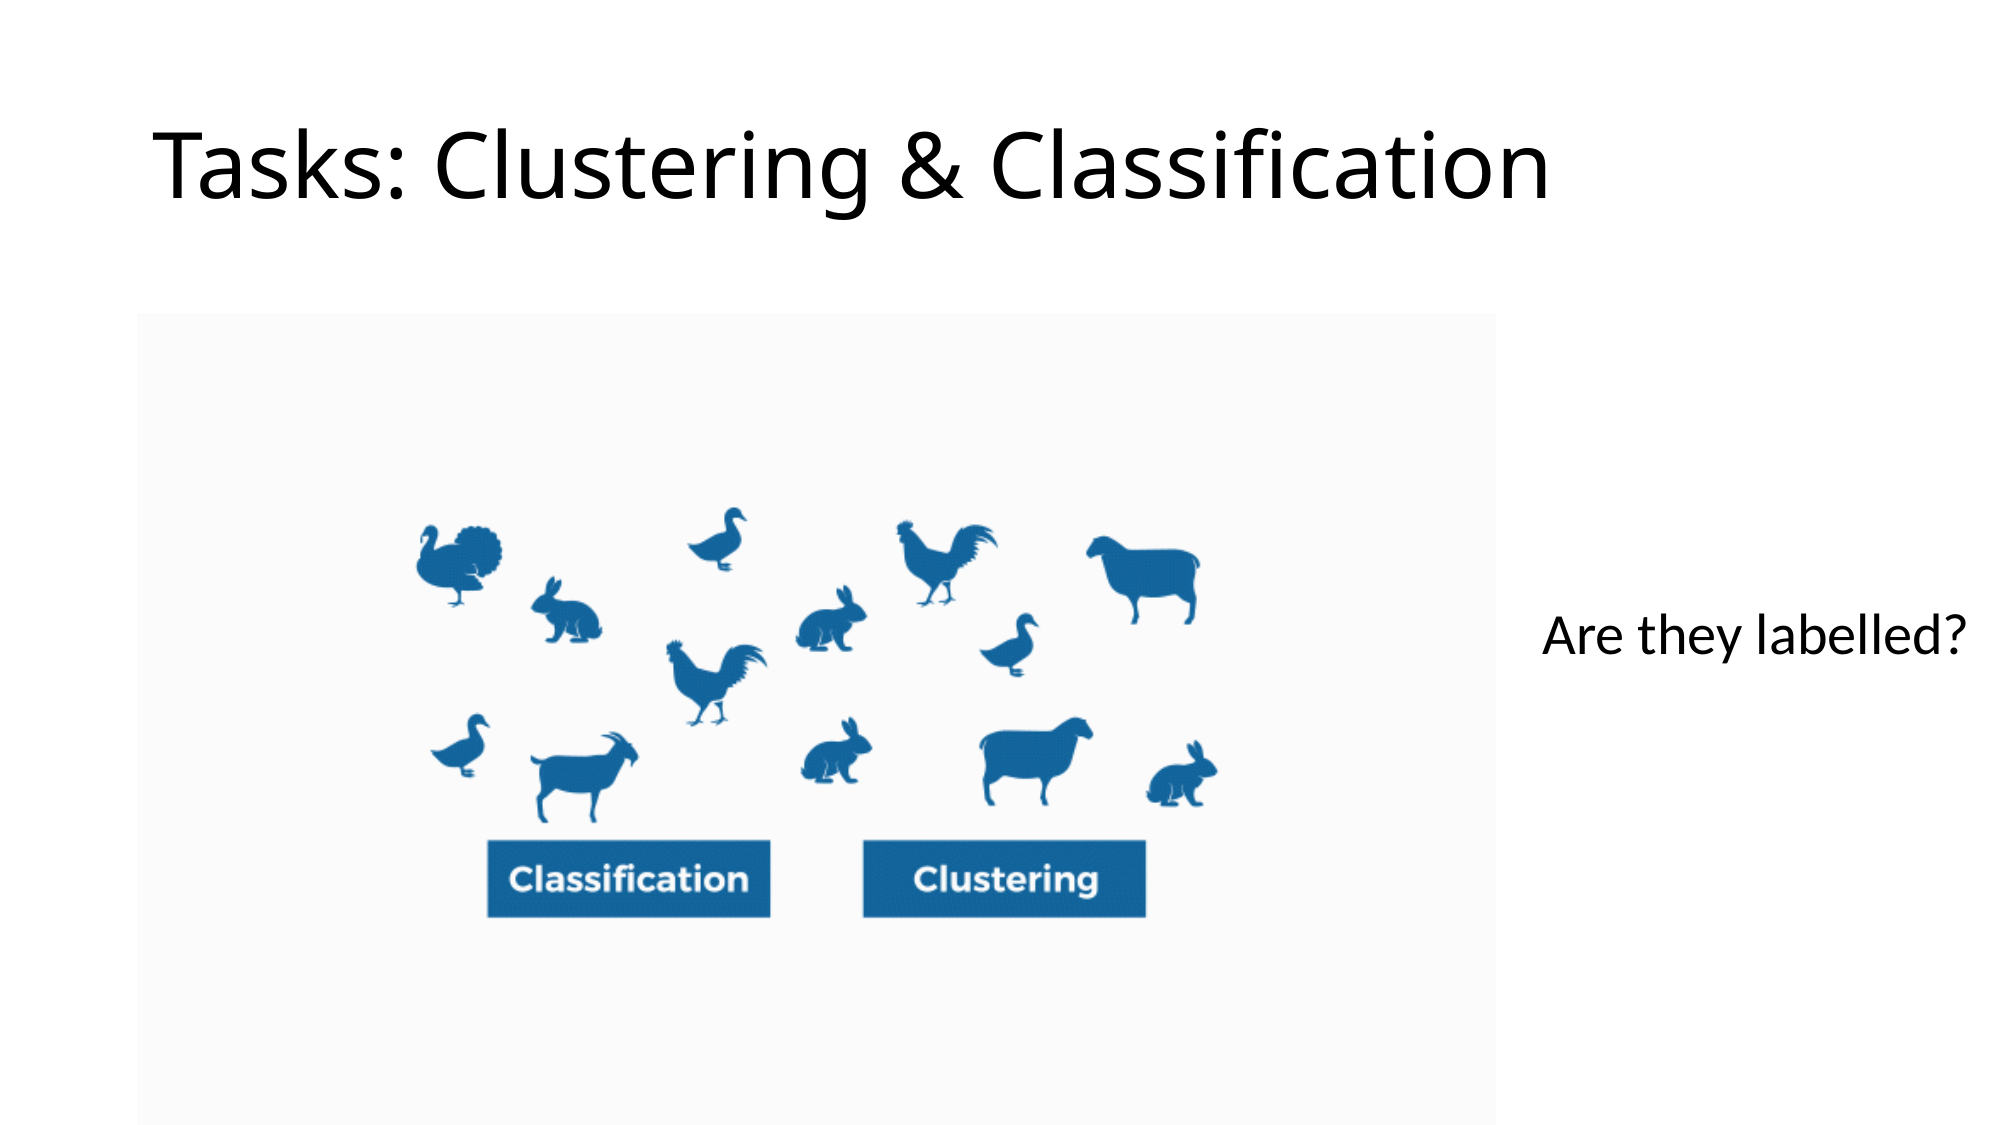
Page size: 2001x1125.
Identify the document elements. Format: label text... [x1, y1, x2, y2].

text_box Are they labelled? [1527, 589, 1985, 674]
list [137, 313, 1496, 1125]
title Tasks: Clustering & Classification [137, 59, 1863, 278]
